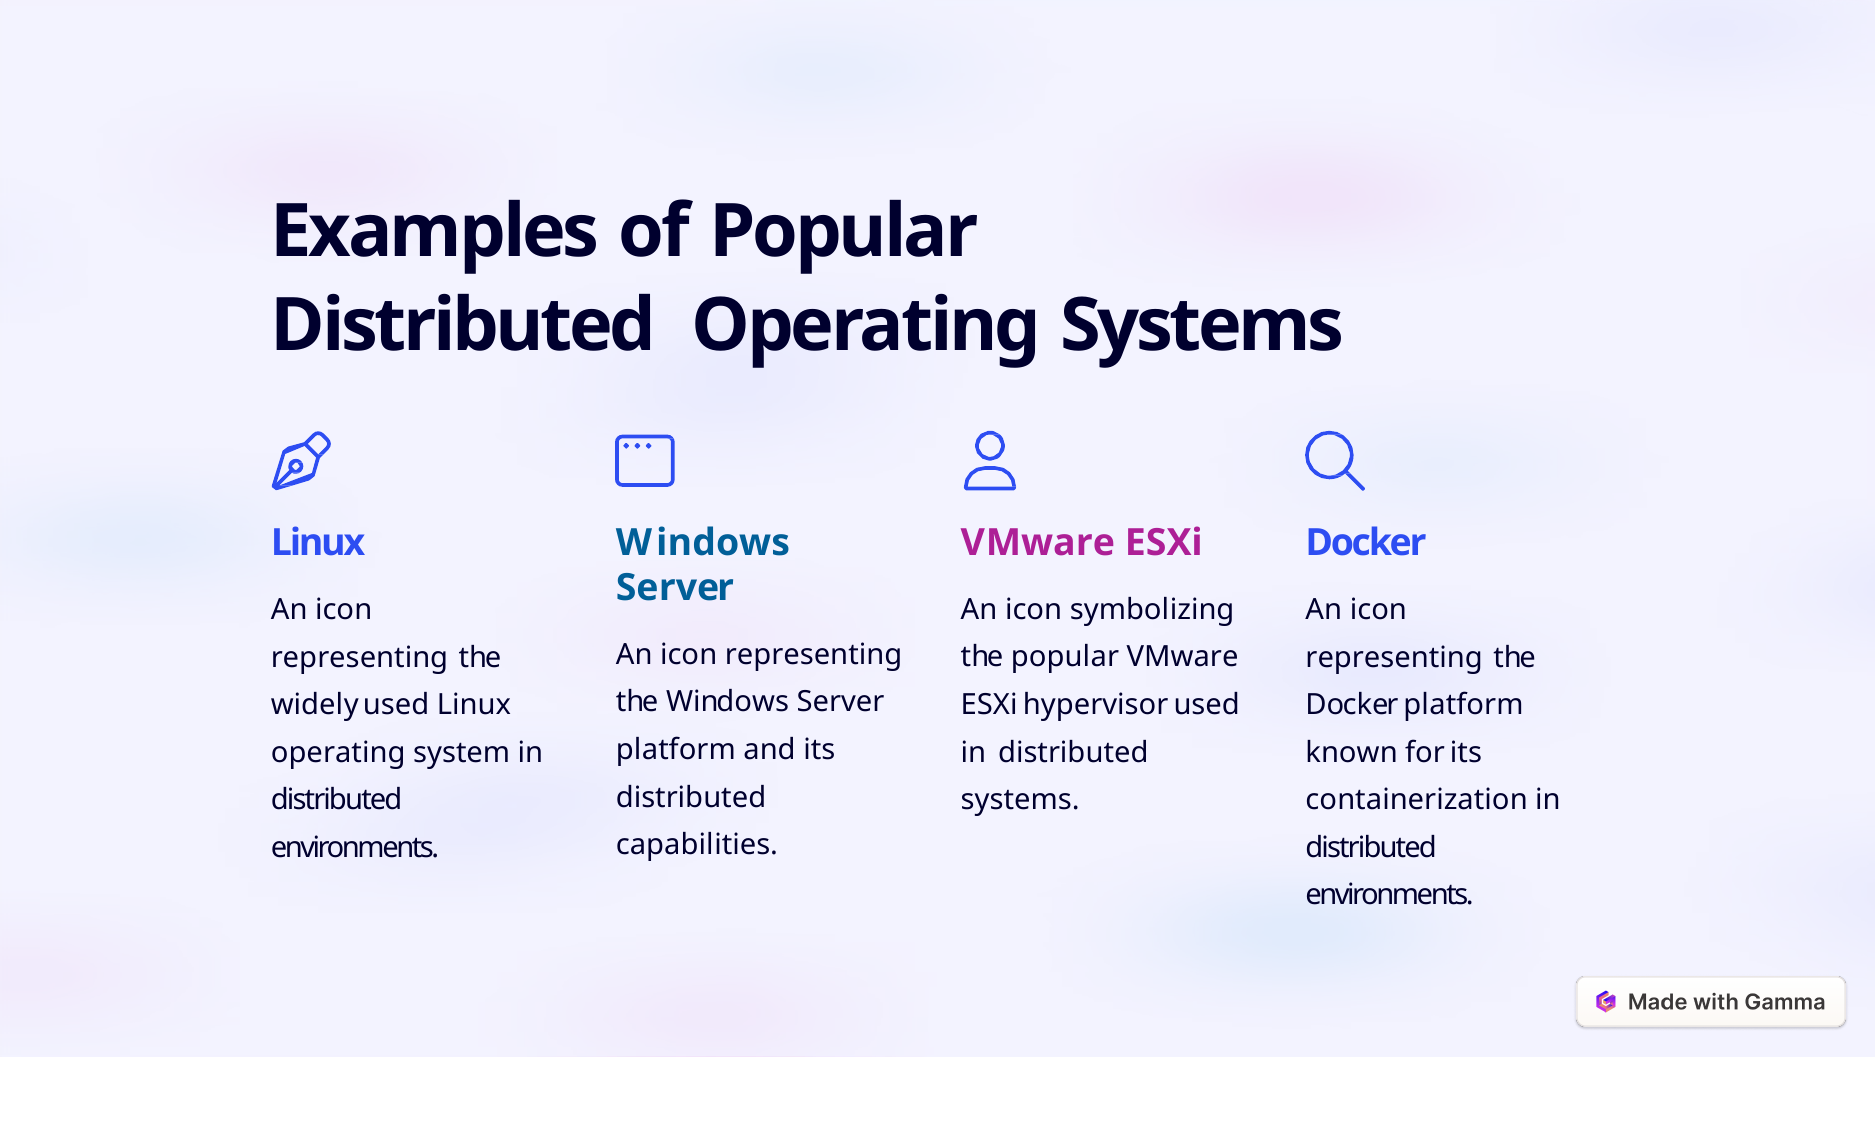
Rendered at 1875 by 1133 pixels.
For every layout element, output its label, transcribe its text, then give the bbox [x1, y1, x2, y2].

text_box VMware ESXi An icon symbolizing the popular VMware ESXi hypervisor used in distributed systems. [958, 516, 1262, 816]
text_box [615, 434, 675, 487]
text_box [1305, 430, 1365, 491]
text_box [963, 466, 1017, 491]
text_box Windows Server An icon representing the Windows Server platform and its distributed capabilities. [613, 516, 917, 861]
text_box [271, 431, 331, 491]
text_box [975, 430, 1005, 461]
text_box Docker An icon representing the Docker platform known for its containerization in distributed environments. [1303, 516, 1572, 911]
picture [1566, 966, 1855, 1036]
text_box Linux An icon representing the widely used Linux operating system in distributed environments. [268, 516, 553, 864]
title Examples of Popular Distributed Operating Systems [268, 177, 1377, 367]
